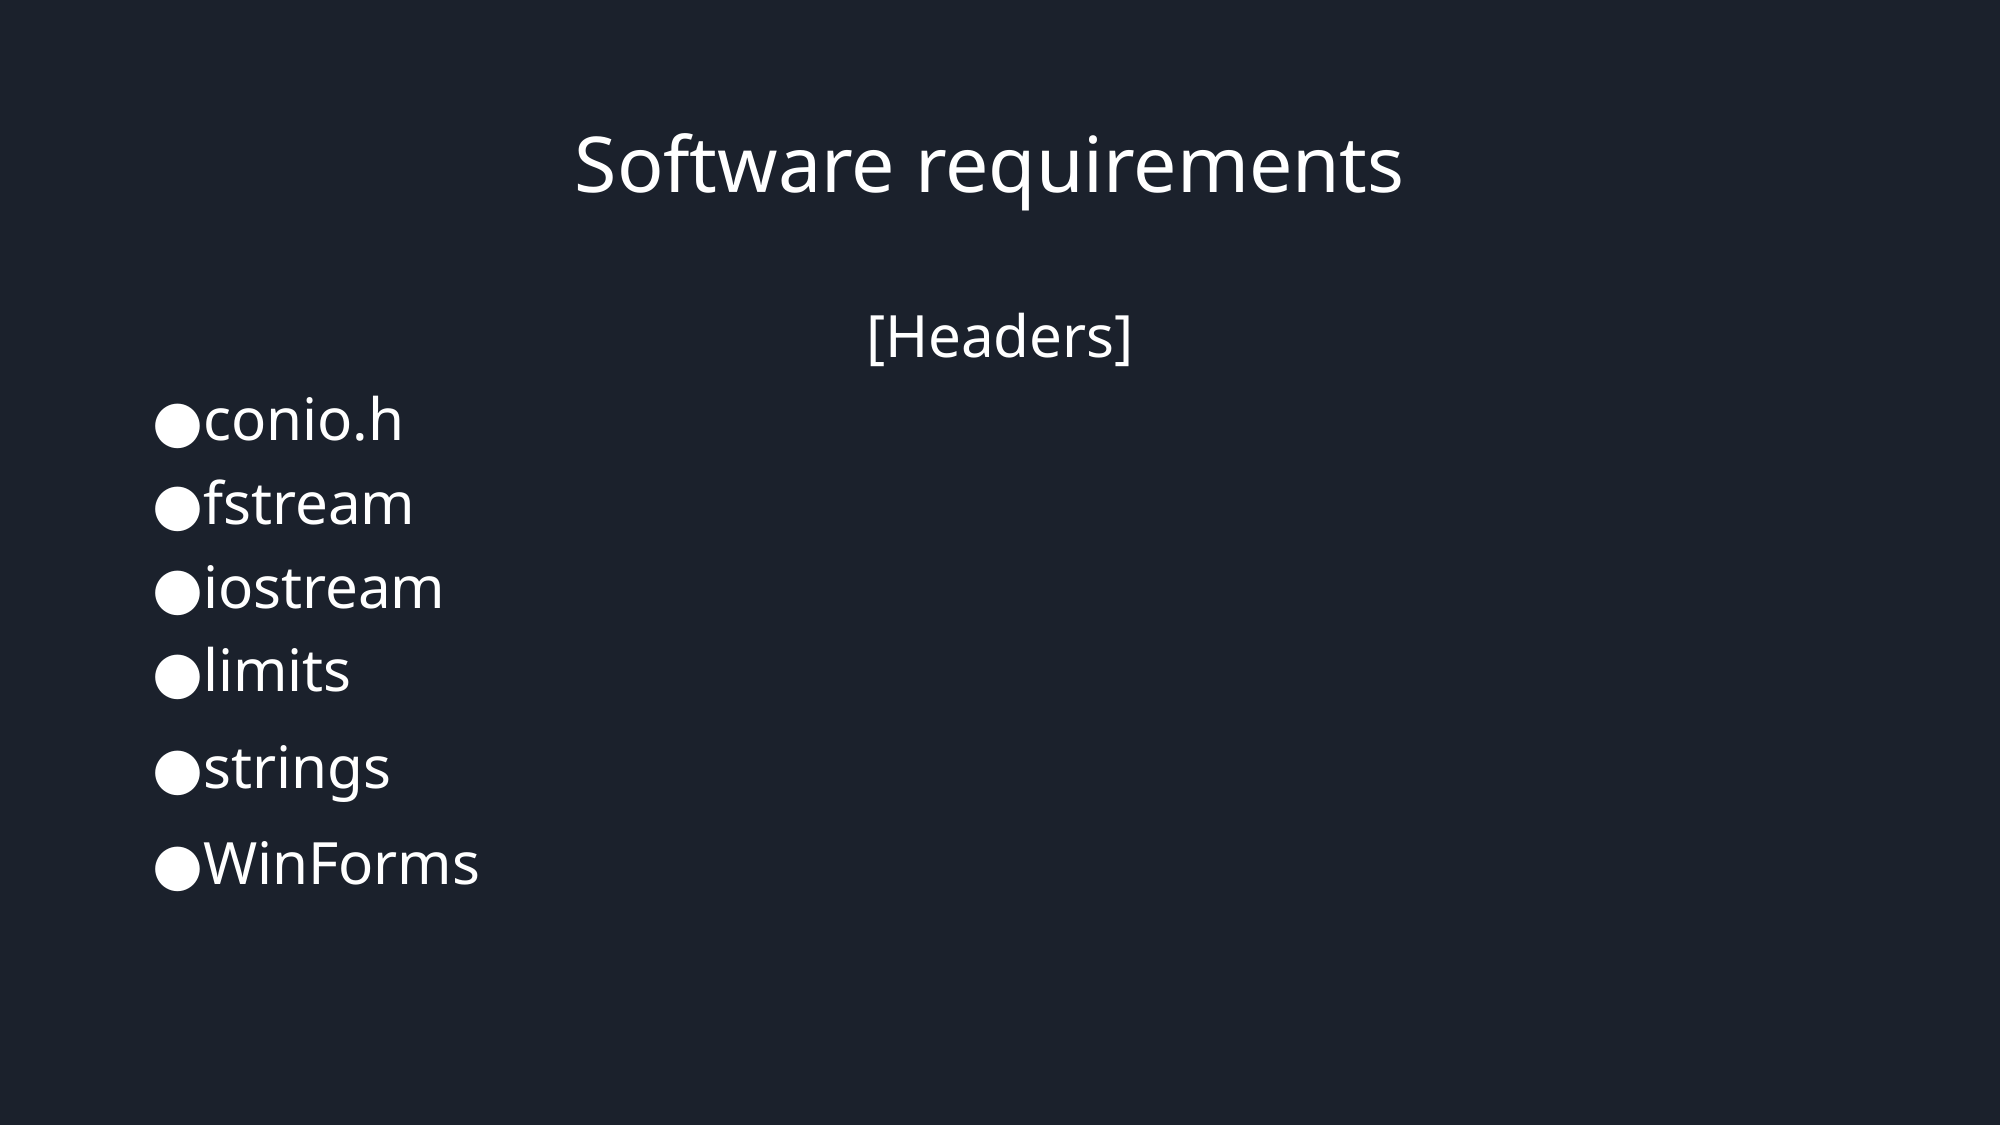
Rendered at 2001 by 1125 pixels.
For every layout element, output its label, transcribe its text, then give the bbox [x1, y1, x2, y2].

title Software requirements [137, 58, 1863, 276]
list [Headers] conio.h fstream iostream limits strings WinForms [137, 299, 1863, 1014]
